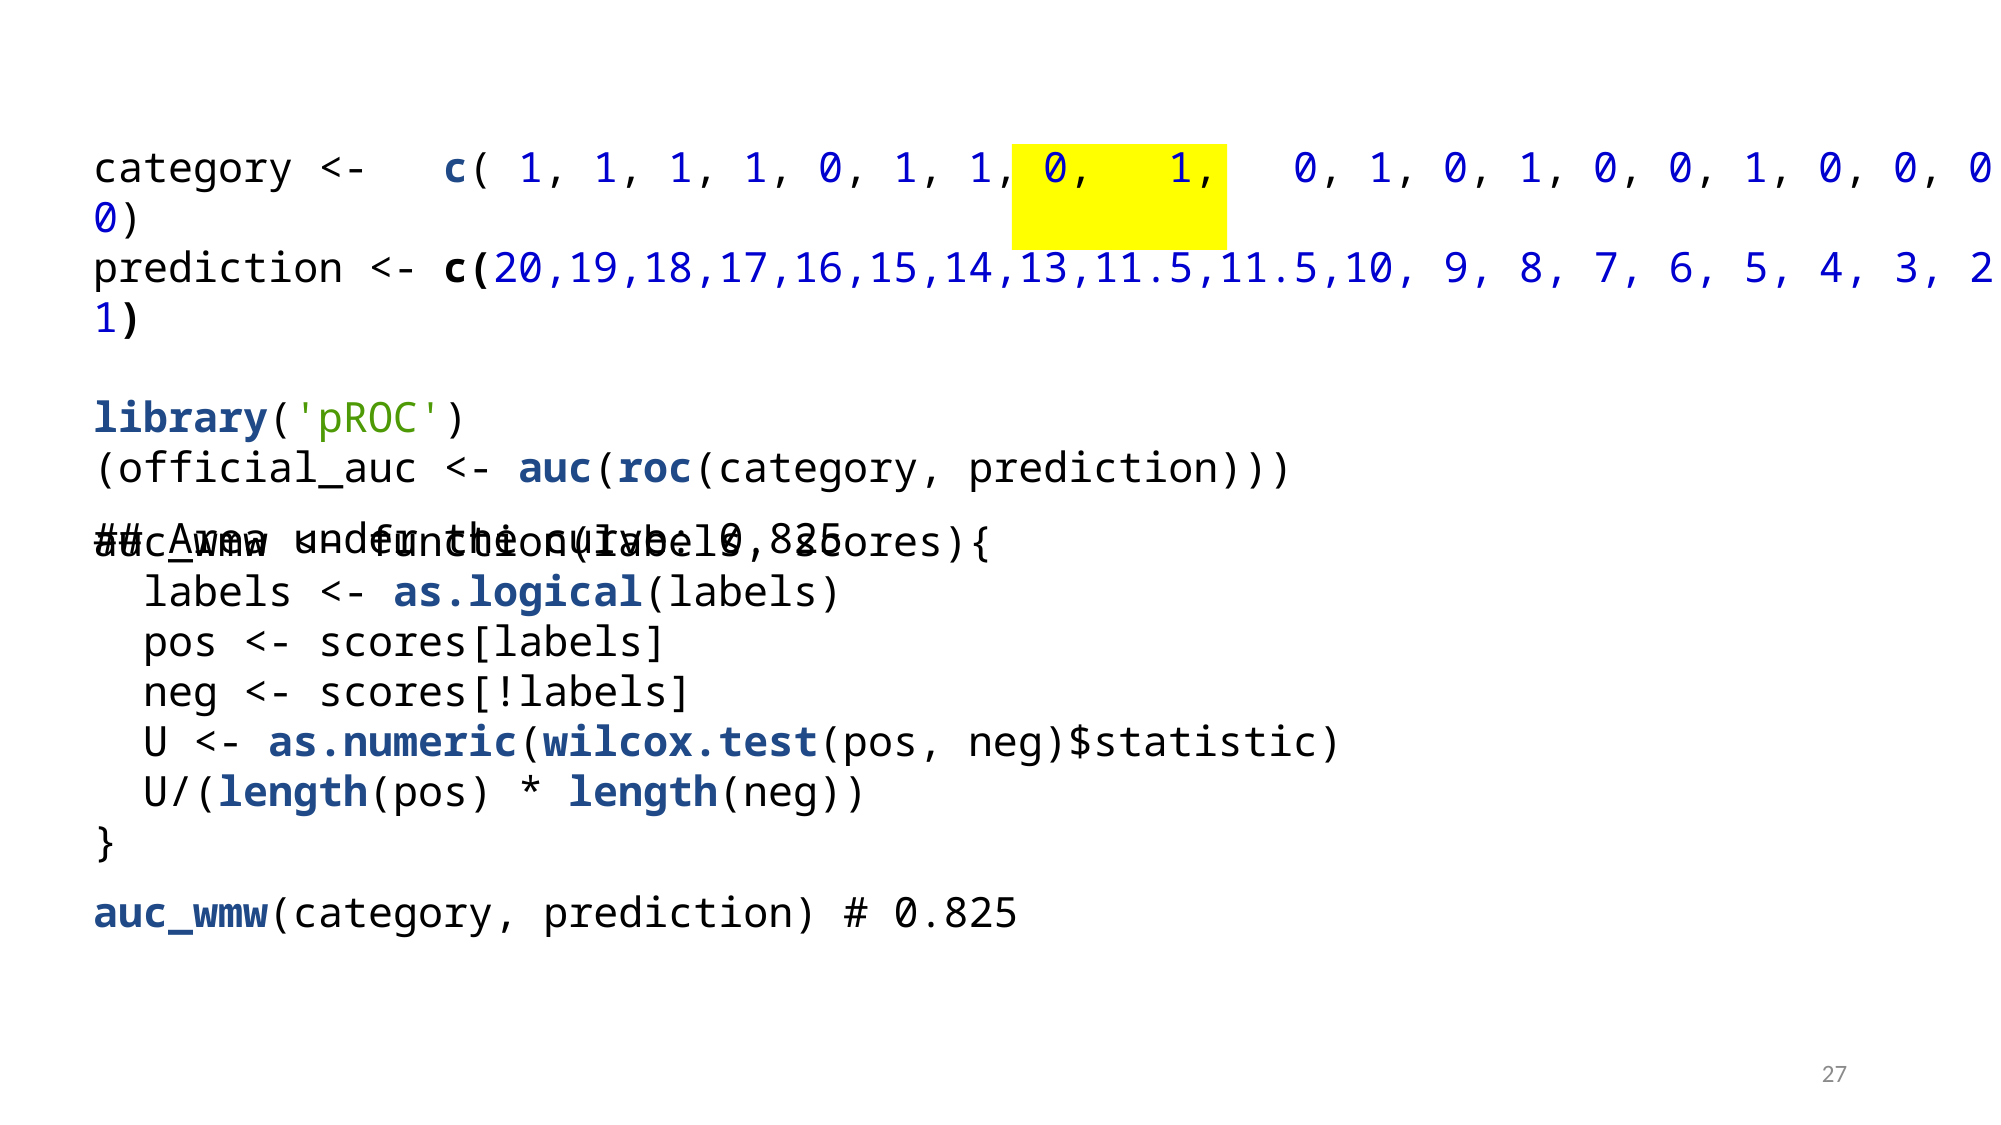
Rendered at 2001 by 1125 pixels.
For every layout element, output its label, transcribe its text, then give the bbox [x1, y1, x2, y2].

text_box category <- c( 1, 1, 1, 1, 0, 1, 1, 0, 1, 0, 1, 0, 1, 0, 0, 1, 0, 0, 0, 0) prediction <- c(20,19,18,17,16,15,14,13,11.5,11.5,10, 9, 8, 7, 6, 5, 4, 3, 2, 1) library('pROC') (official_auc <- auc(roc(category, prediction))) ## Area under the curve: 0.825 [78, 133, 2000, 570]
text_box auc_wmw <- function(labels, scores){ labels <- as.logical(labels) pos <- scores[labels] neg <- scores[!labels] U <- as.numeric(wilcox.test(pos, neg)$statistic) U/(length(pos) * length(neg)) } auc_wmw(category, prediction) # 0.825 [78, 570, 2000, 944]
slide_number 27 [1412, 1042, 1863, 1103]
